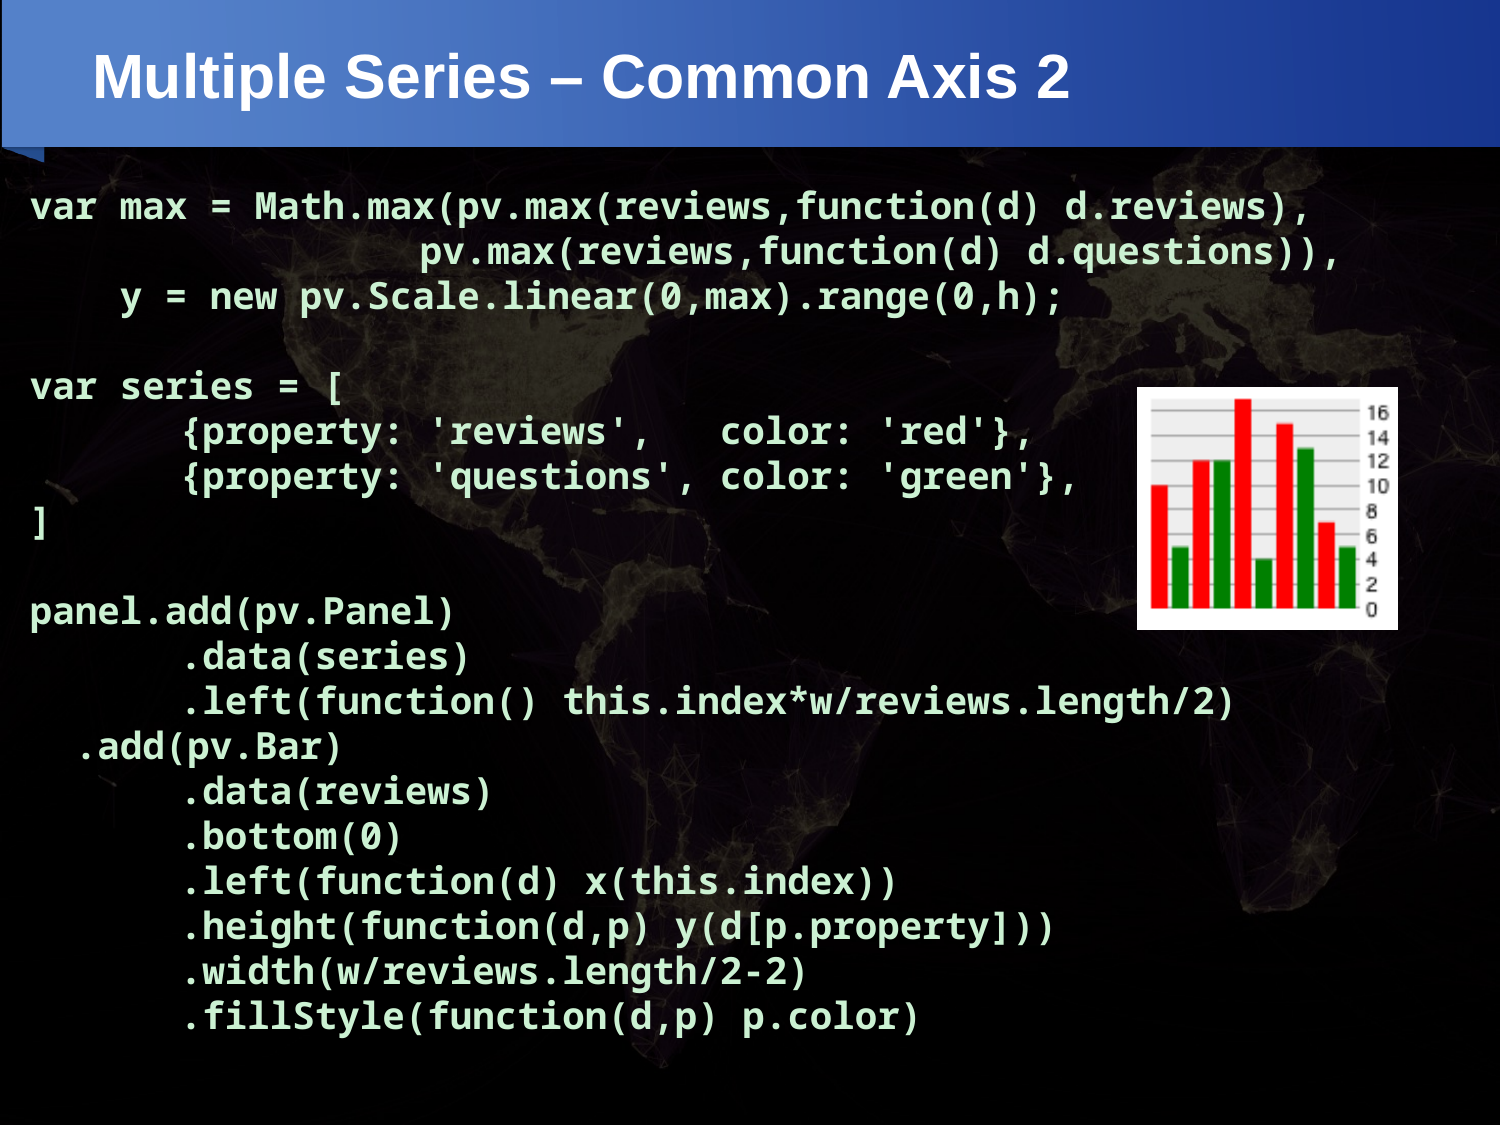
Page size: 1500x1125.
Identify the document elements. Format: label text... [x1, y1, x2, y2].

text_box var max = Math.max(pv.max(reviews,function(d) d.reviews), pv.max(reviews,function(d) d.questions)), y = new pv.Scale.linear(0,max).range(0,h); var series = [ {property: 'reviews', color: 'red'}, {property: 'questions', color: 'green'}, ] panel.add(pv.Panel) .data(series) .left(function() this.index*w/reviews.length/2) .add(pv.Bar) .data(reviews) .bottom(0) .left(function(d) x(this.index)) .height(function(d,p) y(d[p.property])) .width(w/reviews.length/2-2) .fillStyle(function(d,p) p.color) [15, 174, 1358, 1045]
picture [0, 0, 1500, 1125]
title Multiple Series – Common Axis 2 [77, 0, 1467, 146]
